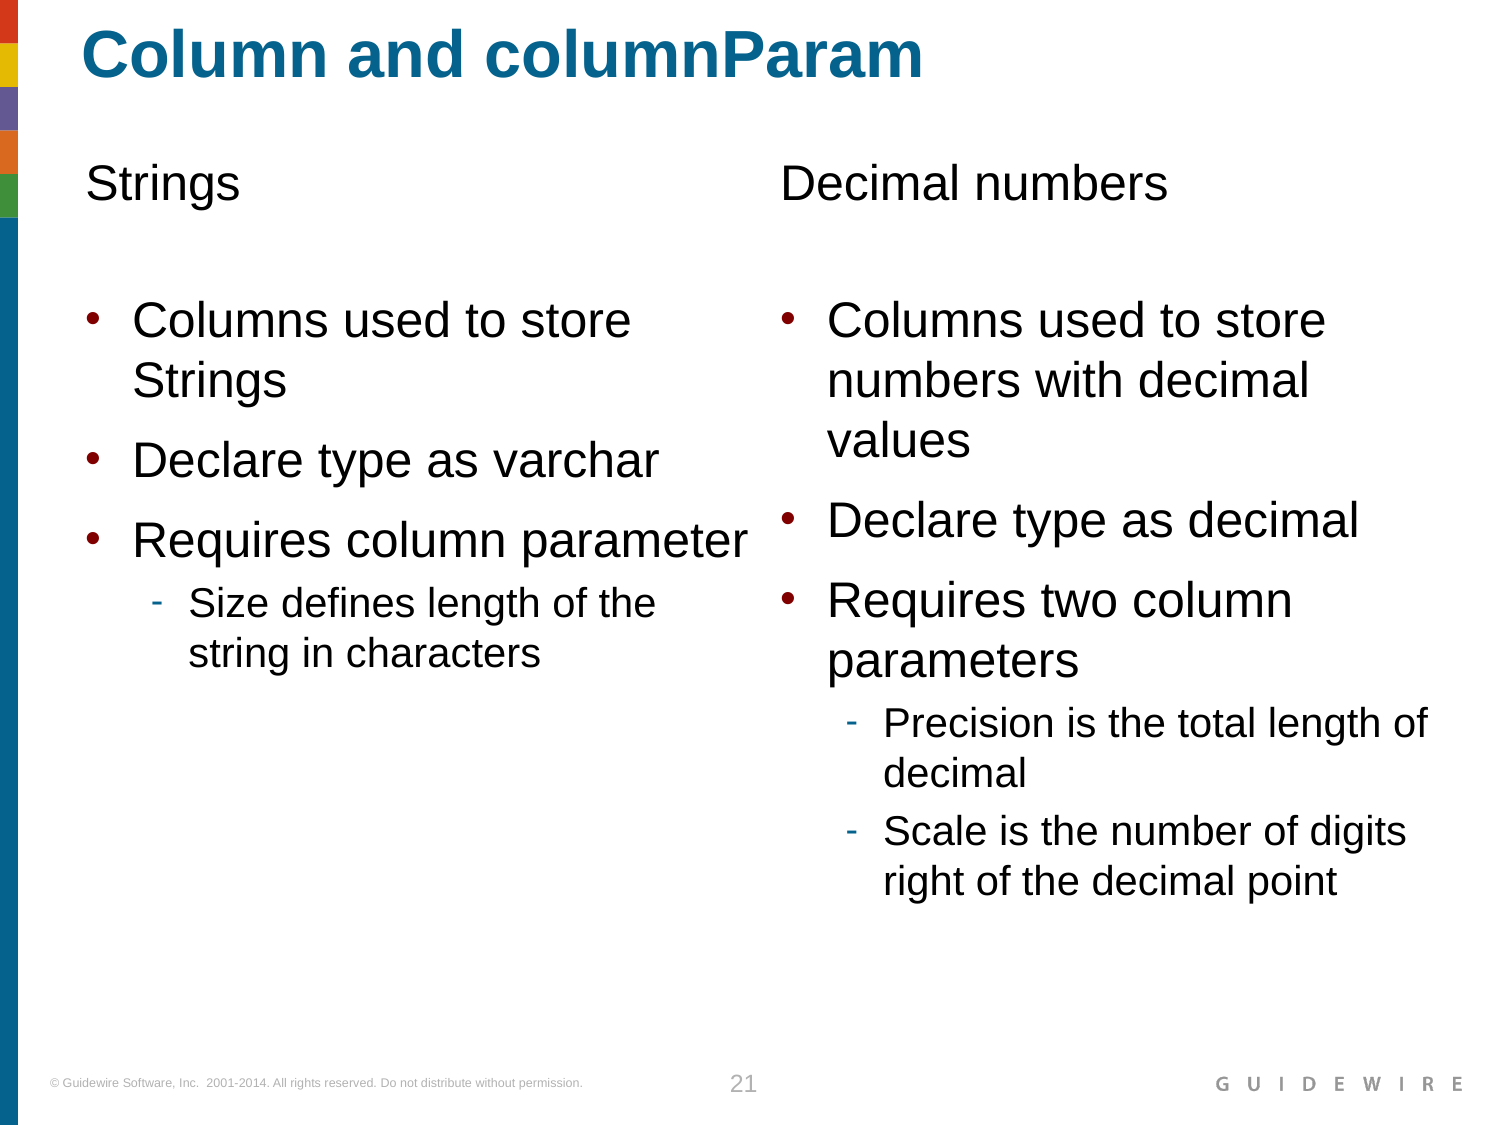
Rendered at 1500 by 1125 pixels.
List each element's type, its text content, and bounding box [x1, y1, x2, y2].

subtitle Strings [85, 149, 756, 288]
picture [1215, 1073, 1480, 1096]
title Column and columnParam [81, 19, 1446, 142]
list Decimal numbers [780, 149, 1451, 288]
list Columns used to store numbers with decimal values Declare type as decimal Requires two column parameters Precision is the total length of decimal Scale is the number of digits right of the decimal point [779, 287, 1450, 1049]
list Columns used to store Strings Declare type as varchar Requires column parameter Size defines length of the string in characters [85, 287, 755, 1049]
